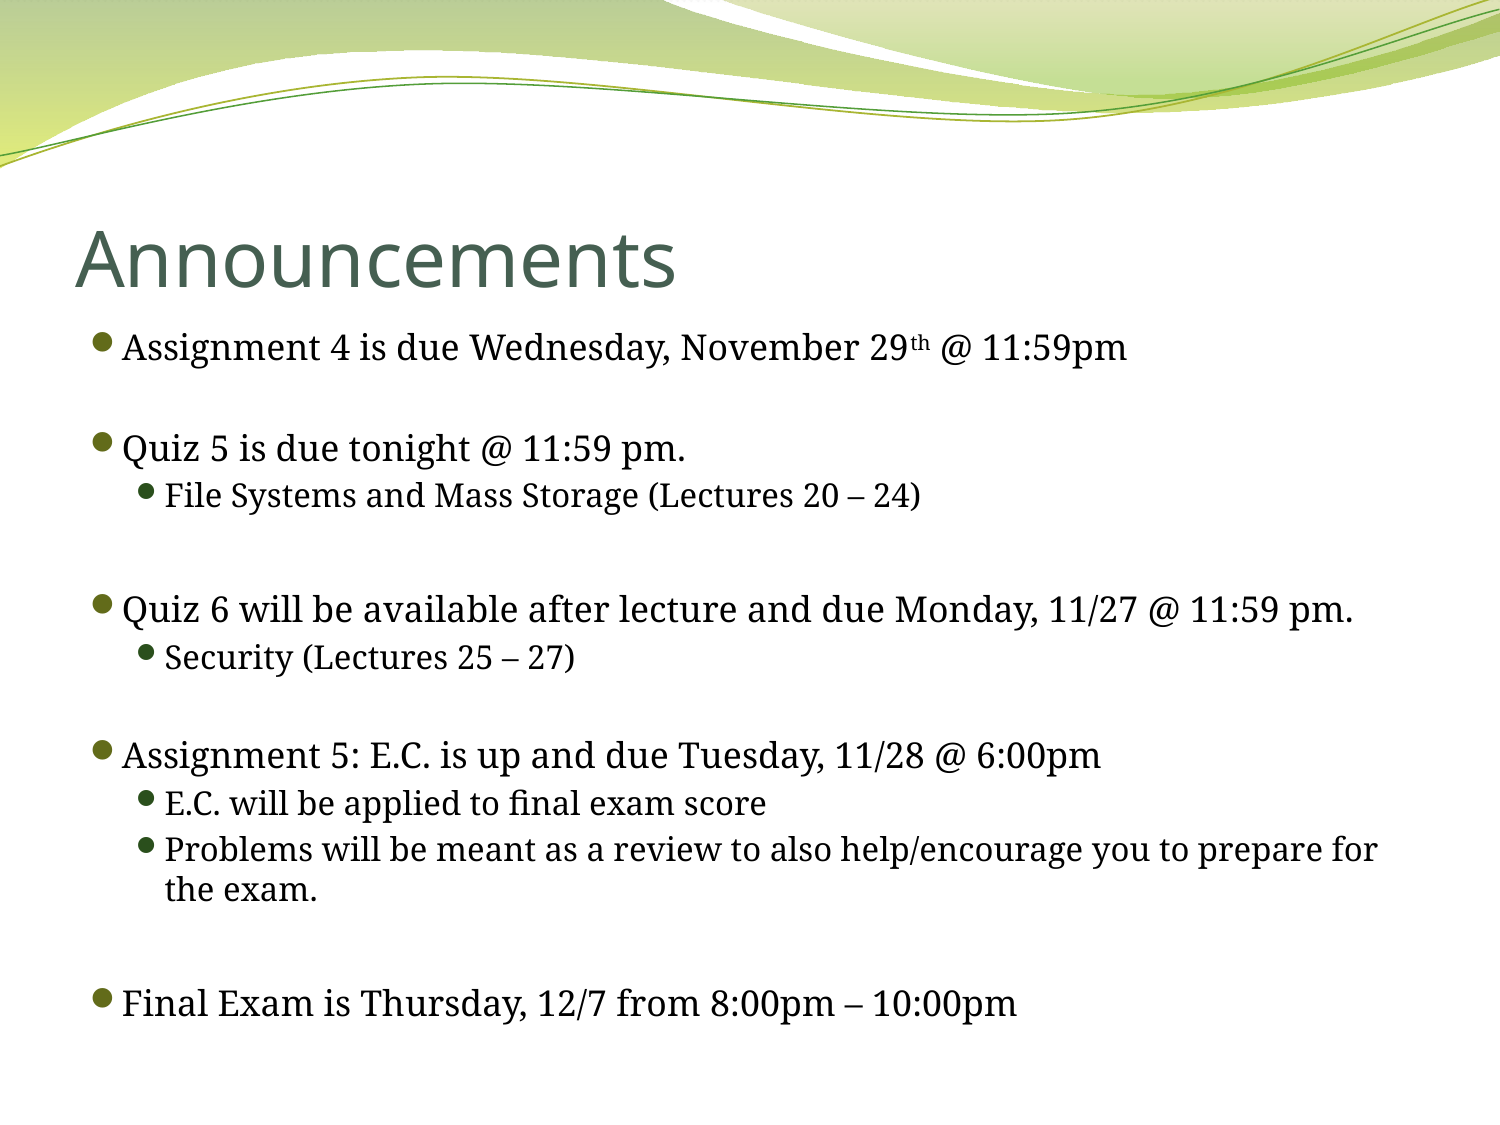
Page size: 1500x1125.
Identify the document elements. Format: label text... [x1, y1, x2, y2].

title Announcements [75, 115, 1425, 303]
list Assignment 4 is due Wednesday, November 29th @ 11:59pm Quiz 5 is due tonight @ 11:59 pm. File Systems and Mass Storage (Lectures 20 – 24) Quiz 6 will be available after lecture and due Monday, 11/27 @ 11:59 pm. Security (Lectures 25 – 27) Assignment 5: E.C. is up and due Tuesday, 11/28 @ 6:00pm E.C. will be applied to final exam score Problems will be meant as a review to also help/encourage you to prepare for the exam. Final Exam is Thursday, 12/7 from 8:00pm – 10:00pm [75, 317, 1425, 1038]
